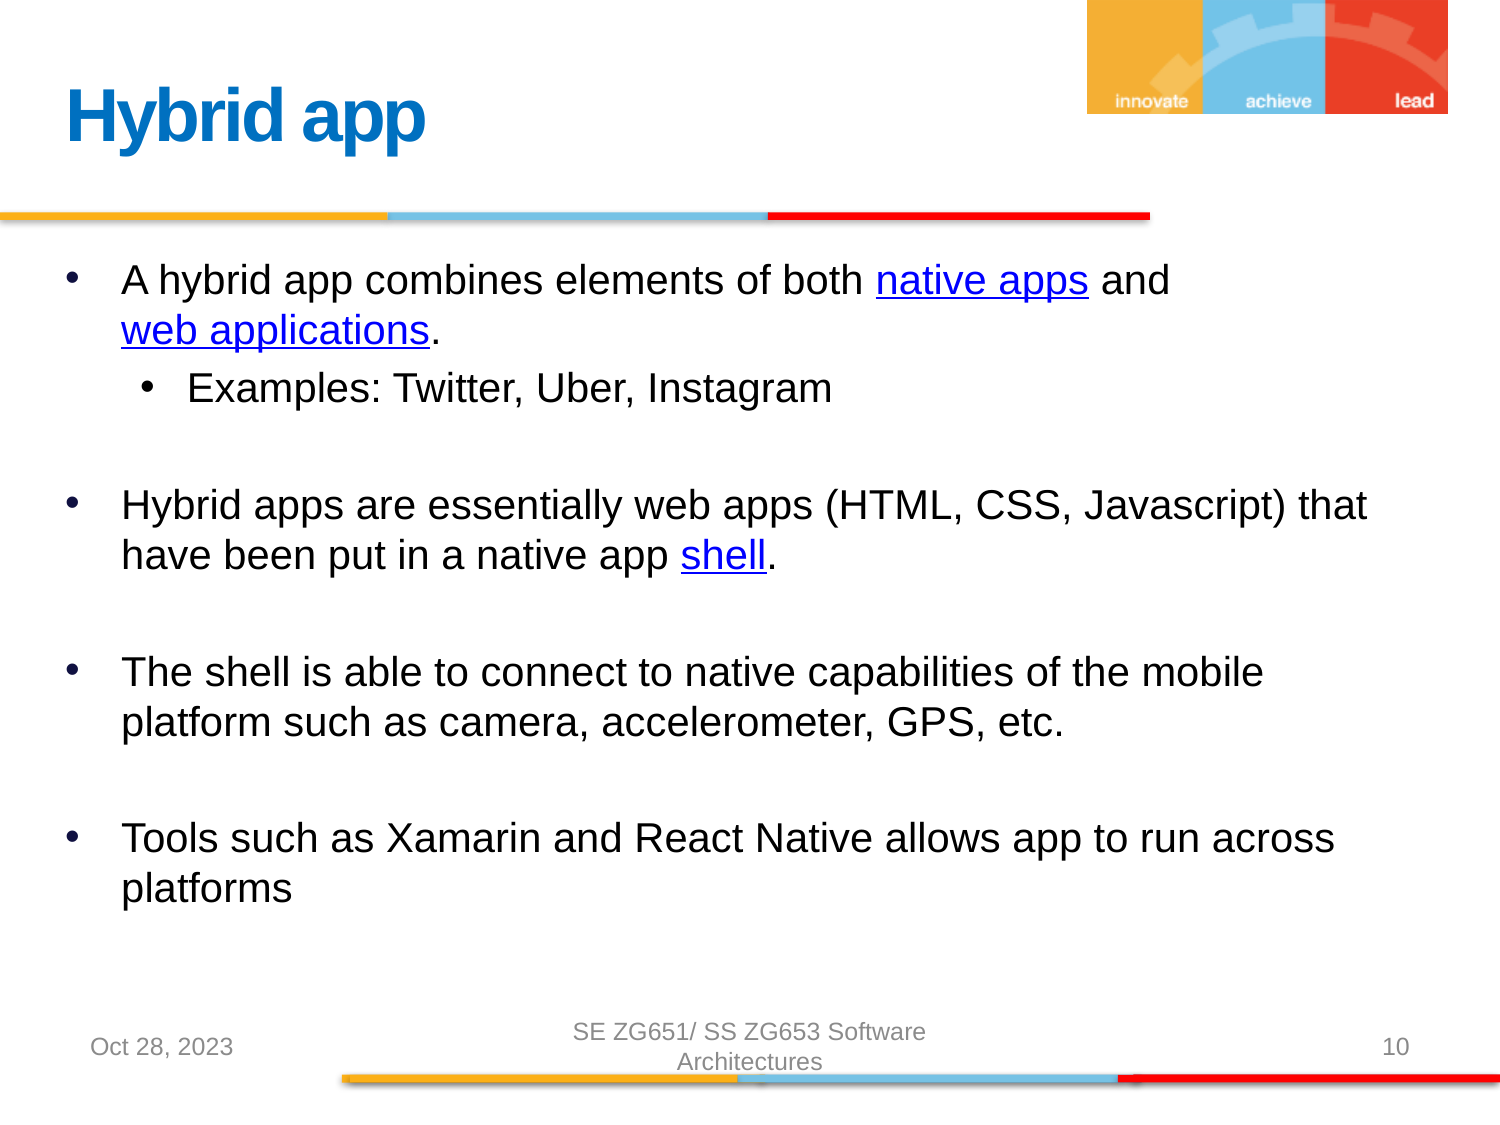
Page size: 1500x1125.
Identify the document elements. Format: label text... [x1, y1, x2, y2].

list Hybrid app [50, 24, 1088, 213]
slide_number 10 [1074, 1015, 1425, 1075]
footer SE ZG651/ SS ZG653 Software Architectures [512, 1015, 988, 1075]
picture [1087, 0, 1448, 114]
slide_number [75, 1015, 425, 1075]
list A hybrid app combines elements of both native apps and web applications. Examples: Twitter, Uber, Instagram Hybrid apps are essentially web apps (HTML, CSS, Javascript) that have been put in a native app shell. The shell is able to connect to native capabilities of the mobile platform such as camera, accelerometer, GPS, etc. Tools such as Xamarin and React Native allows app to run across platforms [50, 245, 1400, 988]
